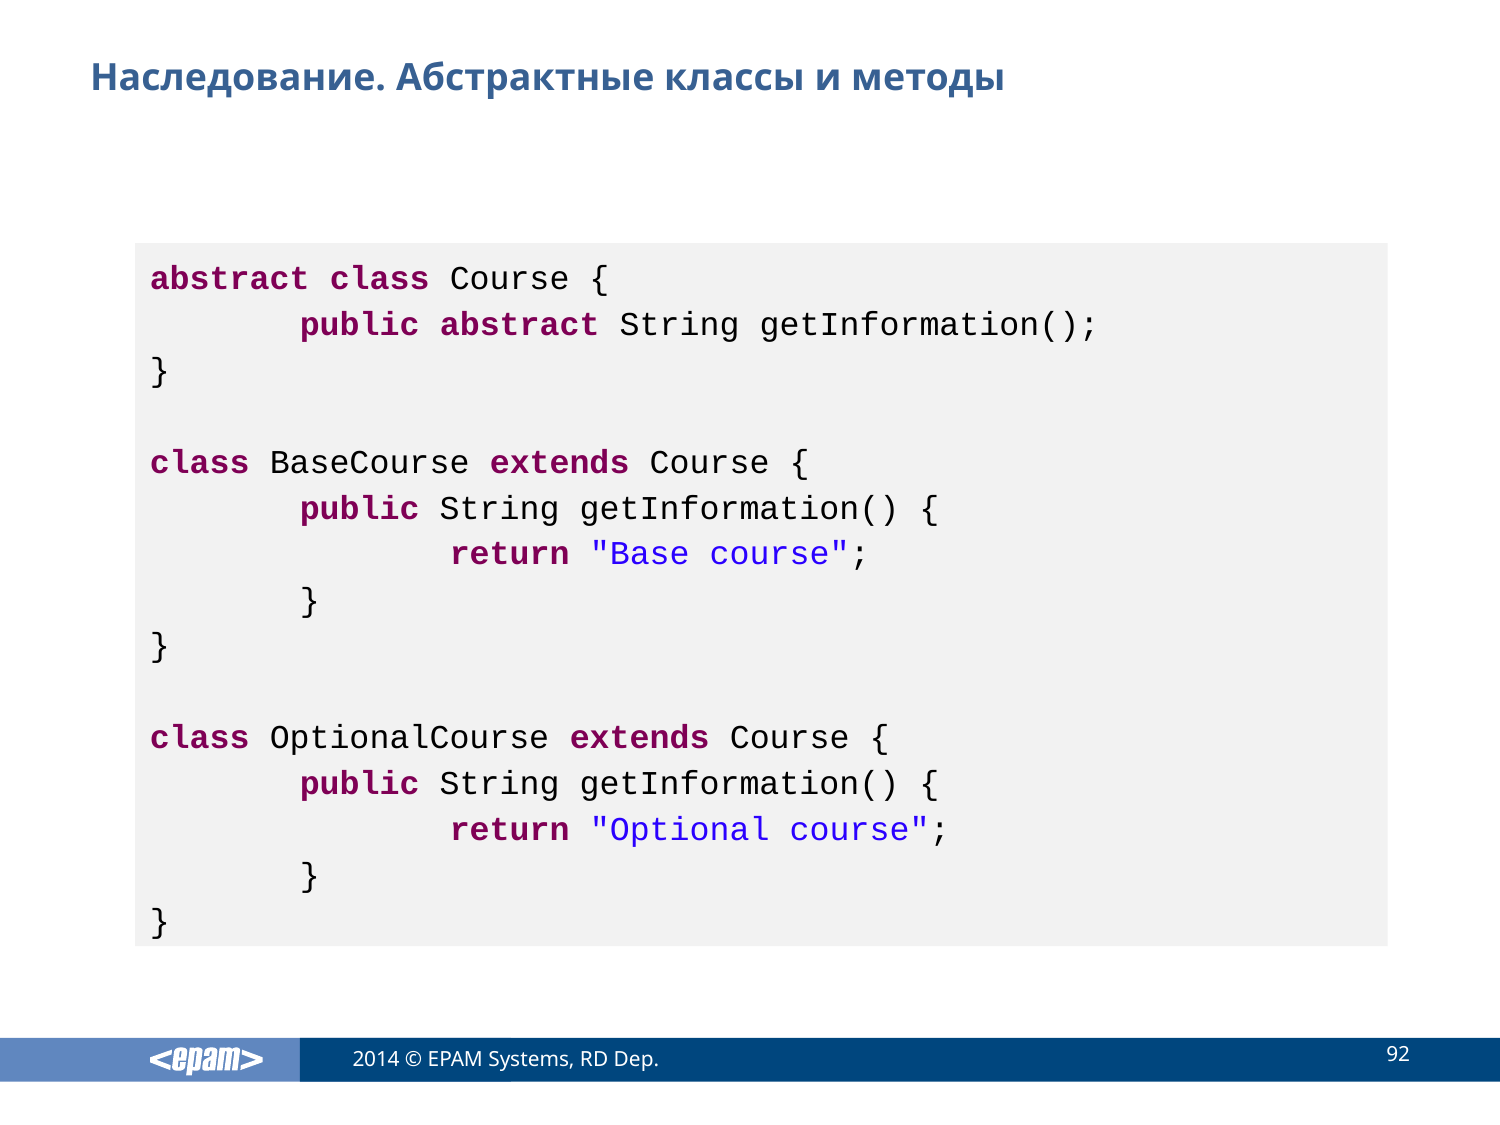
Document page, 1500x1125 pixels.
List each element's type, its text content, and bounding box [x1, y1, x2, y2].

slide_number 92 [1262, 1025, 1425, 1085]
footer 2014 © EPAM Systems, RD Dep. [337, 1028, 738, 1088]
text_box abstract class Course { public abstract String getInformation(); } class BaseCourse extends Course { public String getInformation() { return "Base course"; } } class OptionalCourse extends Course { public String getInformation() { return "Optional course"; } } [135, 243, 1388, 947]
title Наследование. Абстрактные классы и методы [75, 45, 1425, 163]
